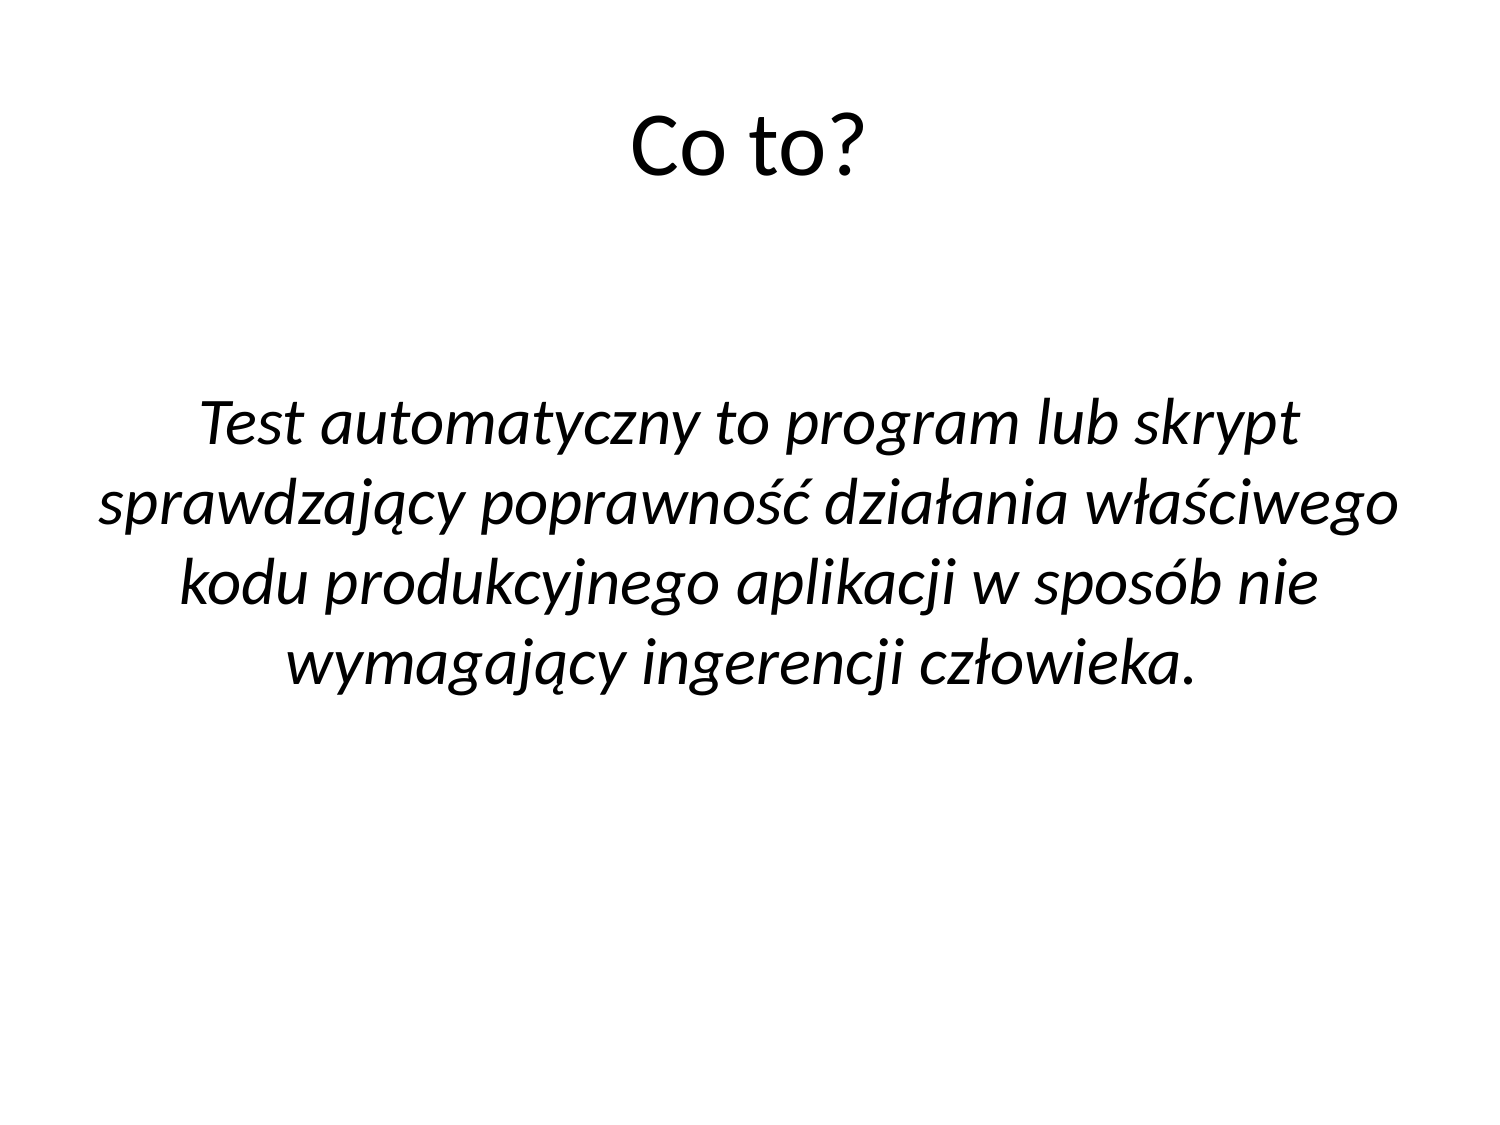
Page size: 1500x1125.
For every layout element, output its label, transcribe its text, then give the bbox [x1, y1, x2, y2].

list Test automatyczny to program lub skrypt sprawdzający poprawność działania właściwego kodu produkcyjnego aplikacji w sposób nie wymagający ingerencji człowieka. [75, 370, 1425, 925]
title Co to? [75, 45, 1425, 233]
